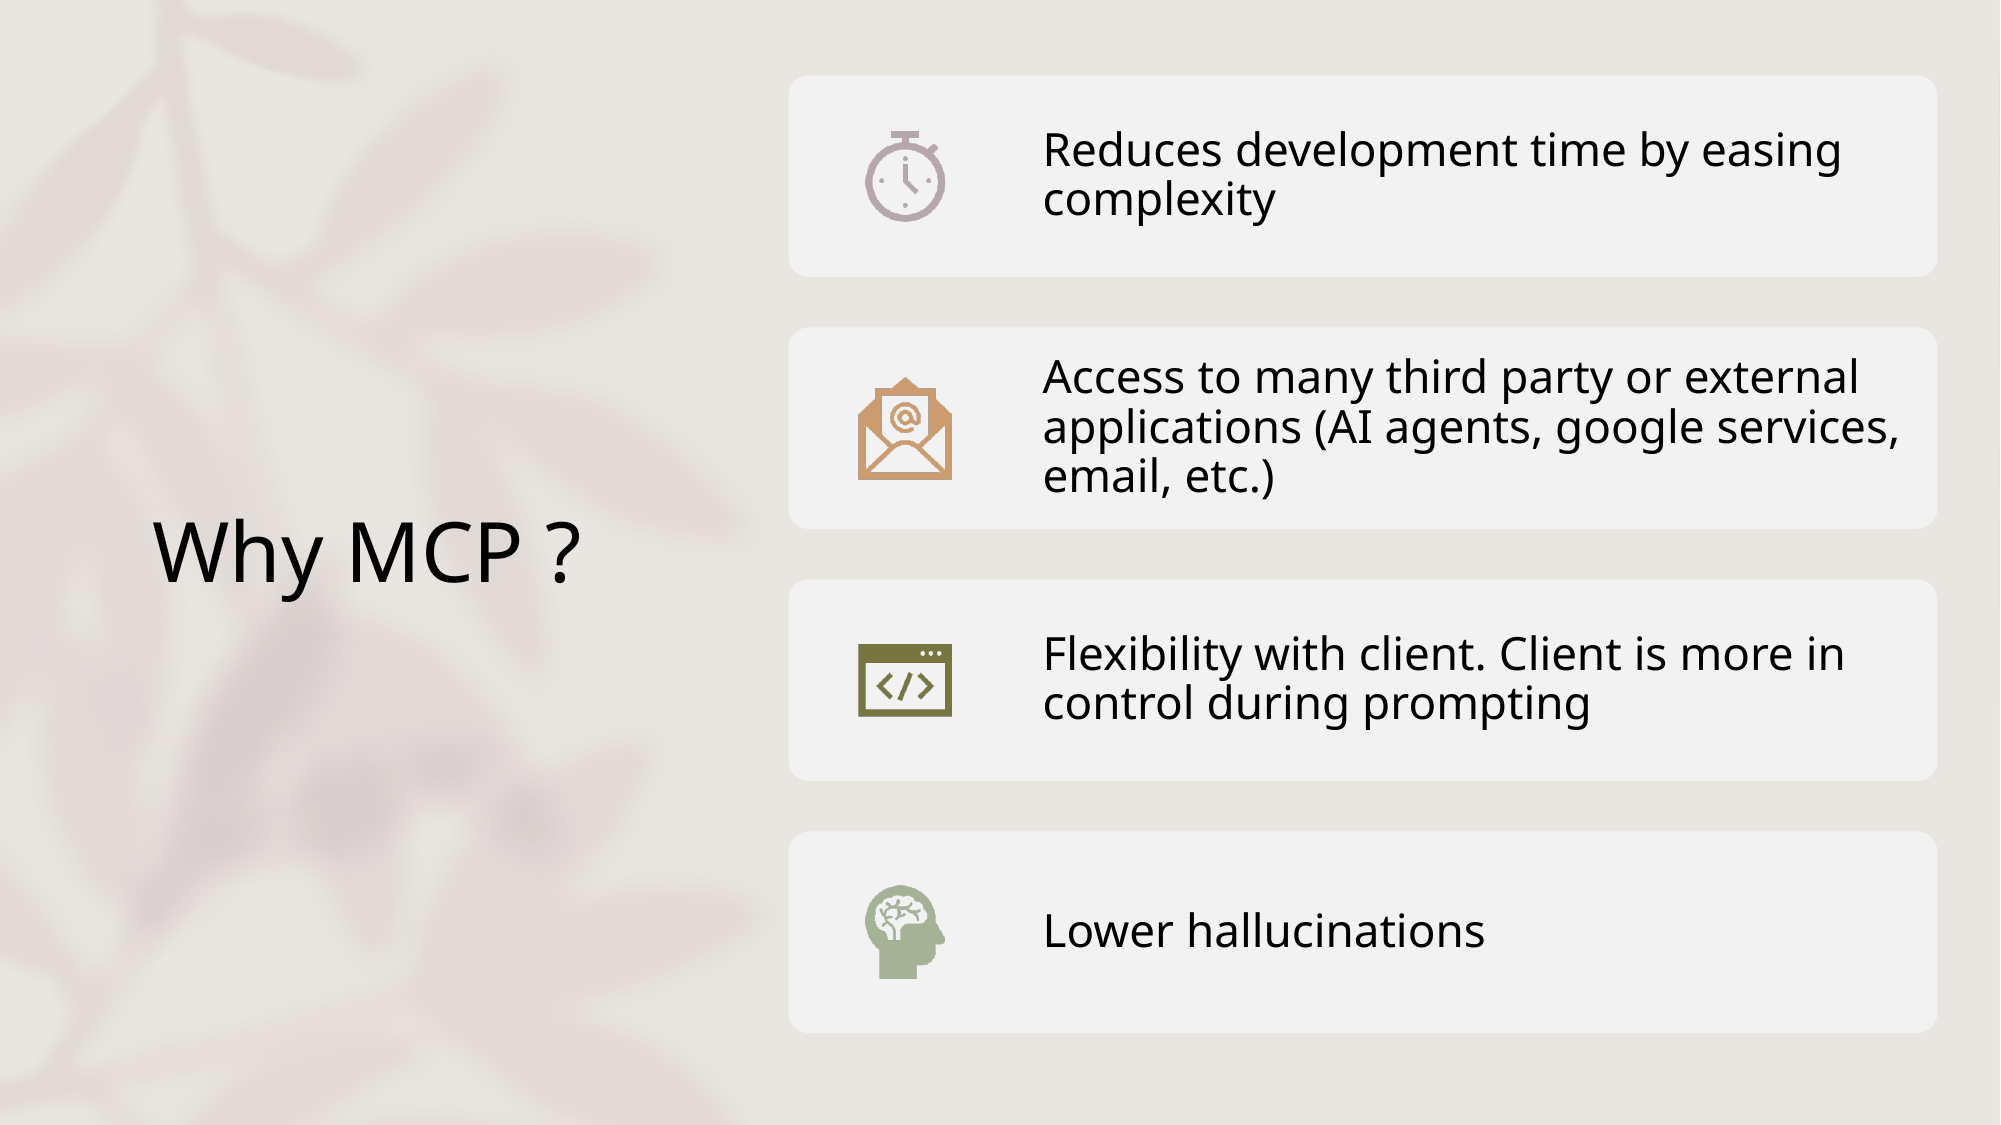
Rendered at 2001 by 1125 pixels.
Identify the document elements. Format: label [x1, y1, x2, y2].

text_box [860, 0, 2000, 1125]
text_box [0, 0, 860, 1125]
list [788, 74, 1938, 1034]
